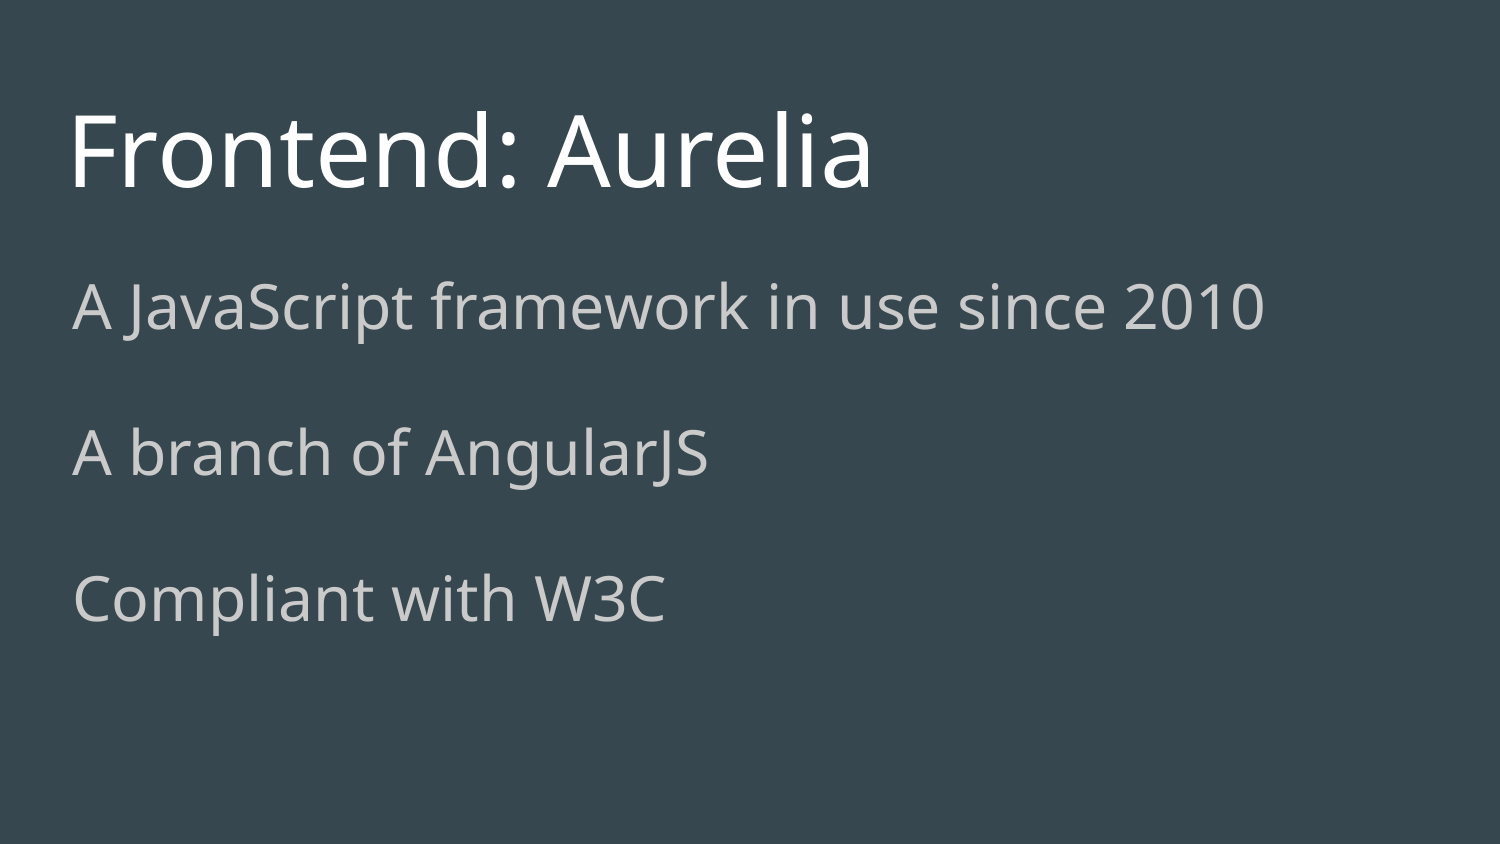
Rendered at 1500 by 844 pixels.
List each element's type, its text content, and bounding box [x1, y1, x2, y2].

title Frontend: Aurelia [51, 72, 1449, 167]
list A JavaScript framework in use since 2010 A branch of AngularJS Compliant with W3C [51, 214, 1423, 776]
